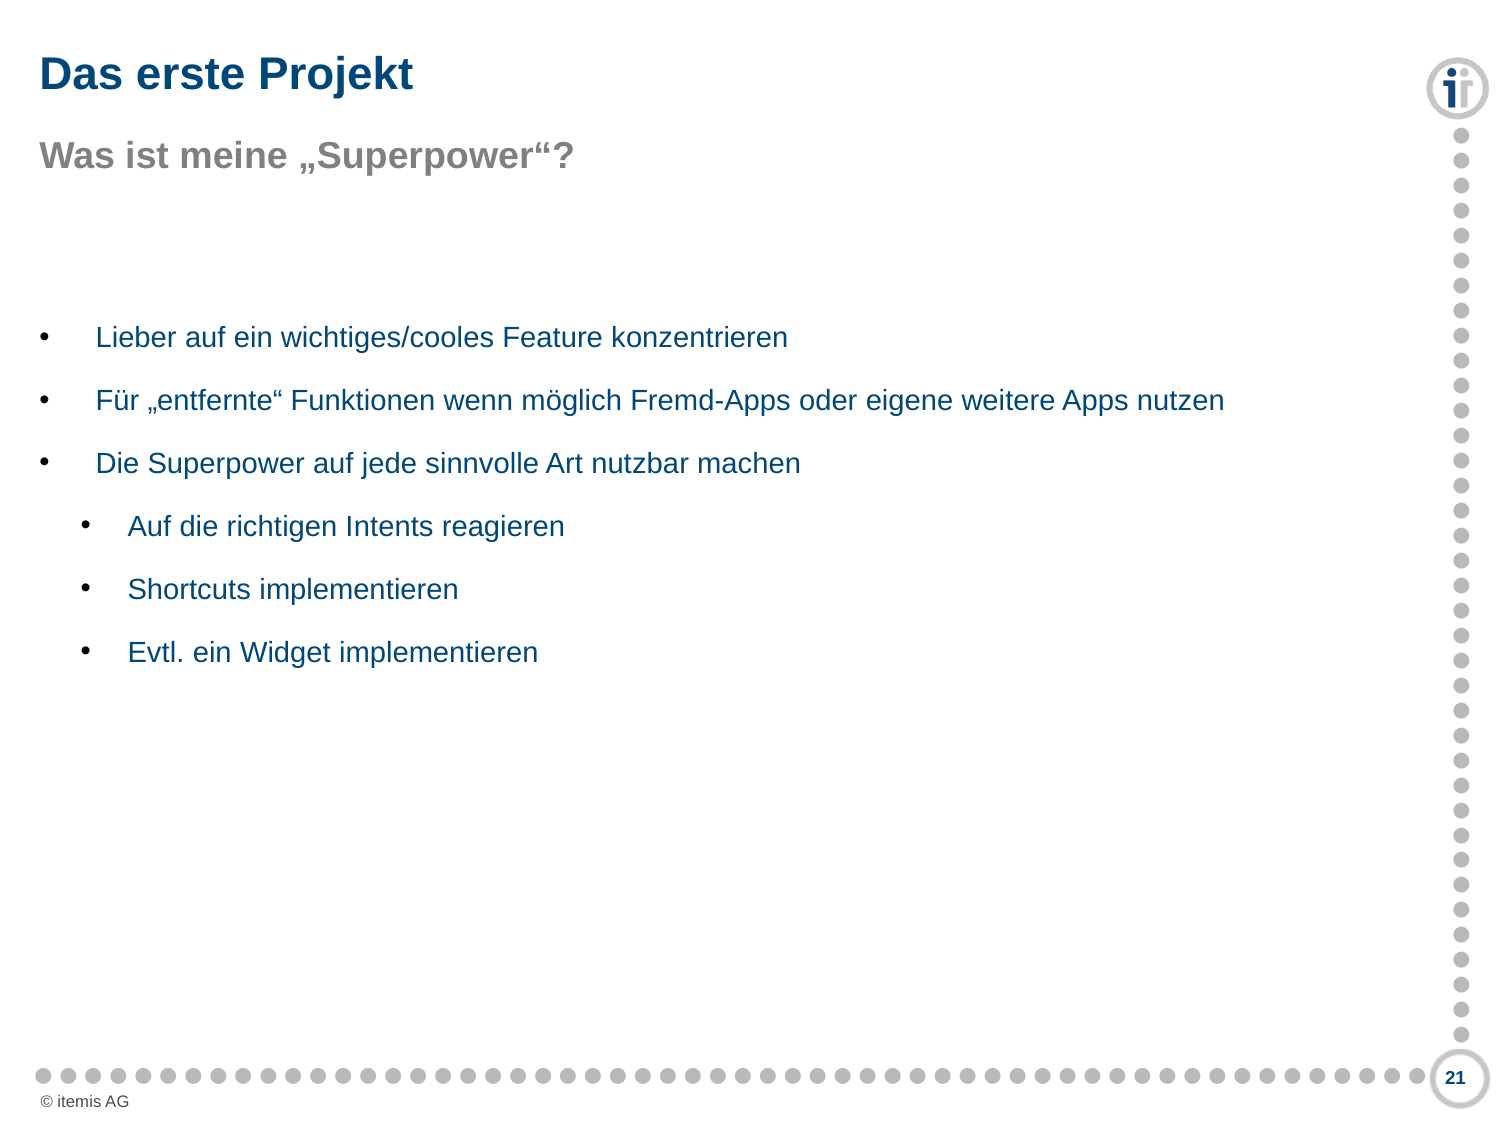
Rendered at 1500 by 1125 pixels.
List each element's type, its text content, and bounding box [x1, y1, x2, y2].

picture [1426, 1046, 1492, 1112]
picture [1425, 55, 1490, 121]
subtitle Was ist meine „Superpower“? [39, 125, 1412, 232]
list Lieber auf ein wichtiges/cooles Feature konzentrieren Für „entfernte“ Funktionen wenn möglich Fremd-Apps oder eigene weitere Apps nutzen Die Superpower auf jede sinnvolle Art nutzbar machen Auf die richtigen Intents reagieren Shortcuts implementieren Evtl. ein Widget implementieren [39, 314, 1412, 1034]
title Das erste Projekt [39, 48, 1412, 125]
slide_number 21 [1428, 1067, 1493, 1095]
